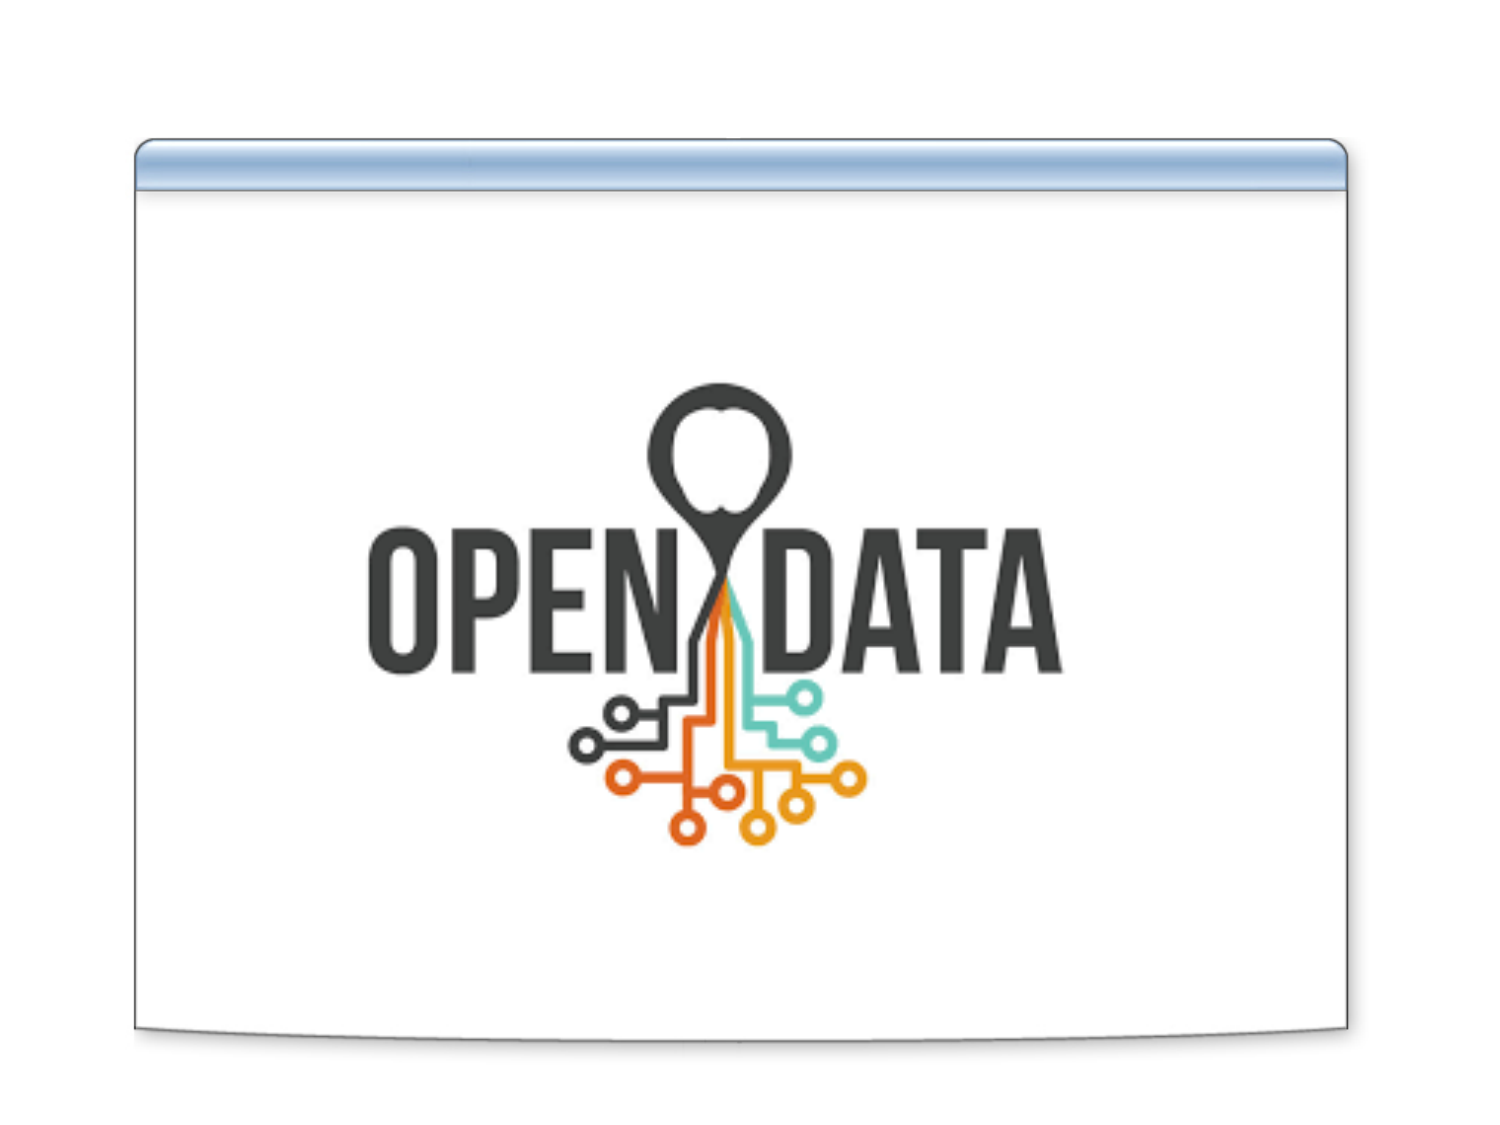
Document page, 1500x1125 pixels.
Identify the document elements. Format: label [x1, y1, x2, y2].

picture [125, 137, 1375, 1075]
